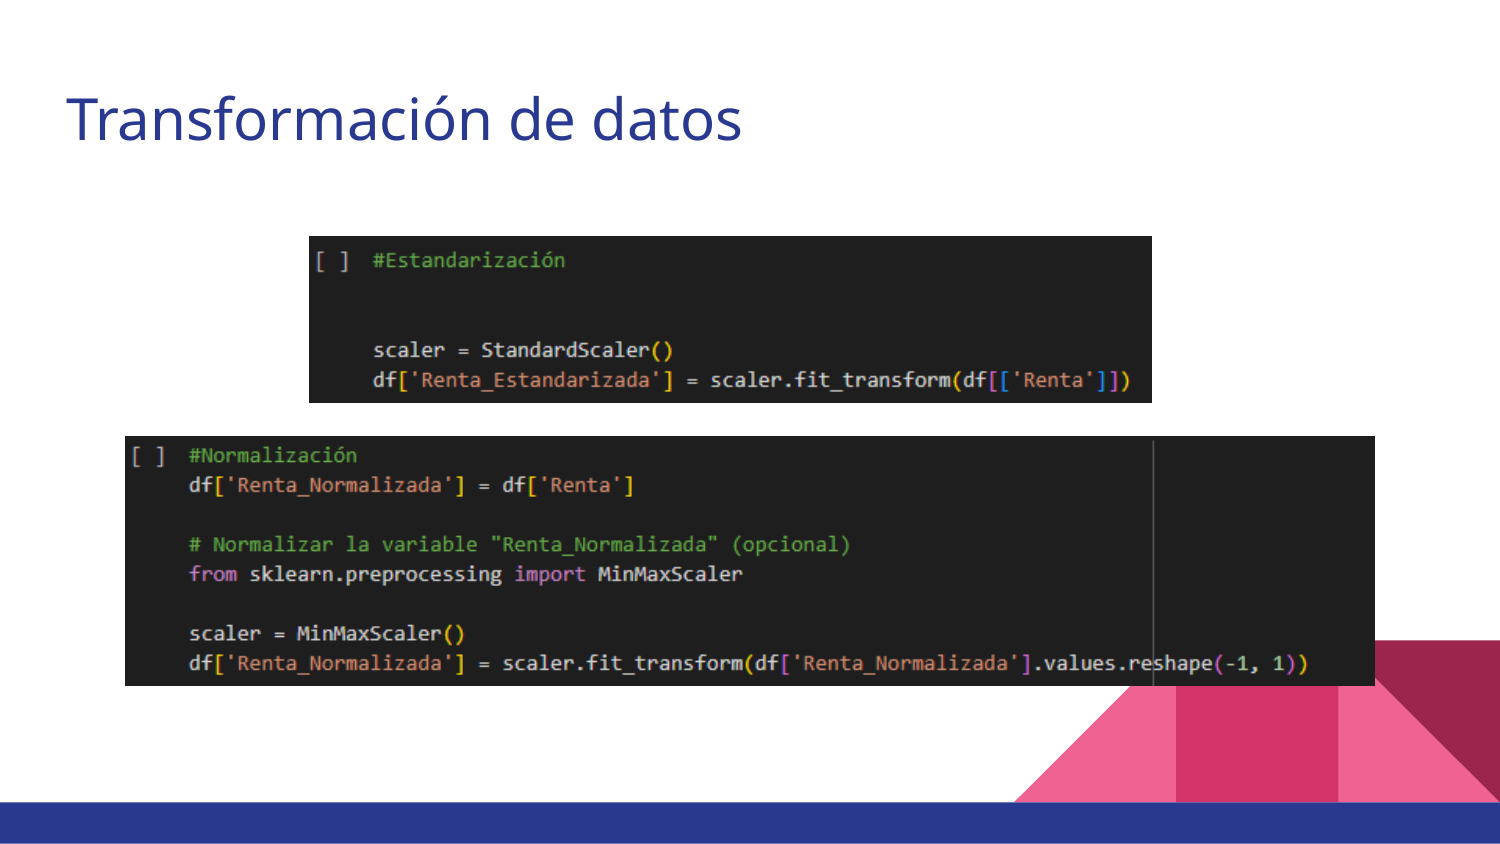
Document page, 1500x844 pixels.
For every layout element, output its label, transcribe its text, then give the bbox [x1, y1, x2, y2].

picture [309, 236, 1153, 403]
title Transformación de datos [51, 67, 1449, 167]
picture [125, 435, 1375, 687]
